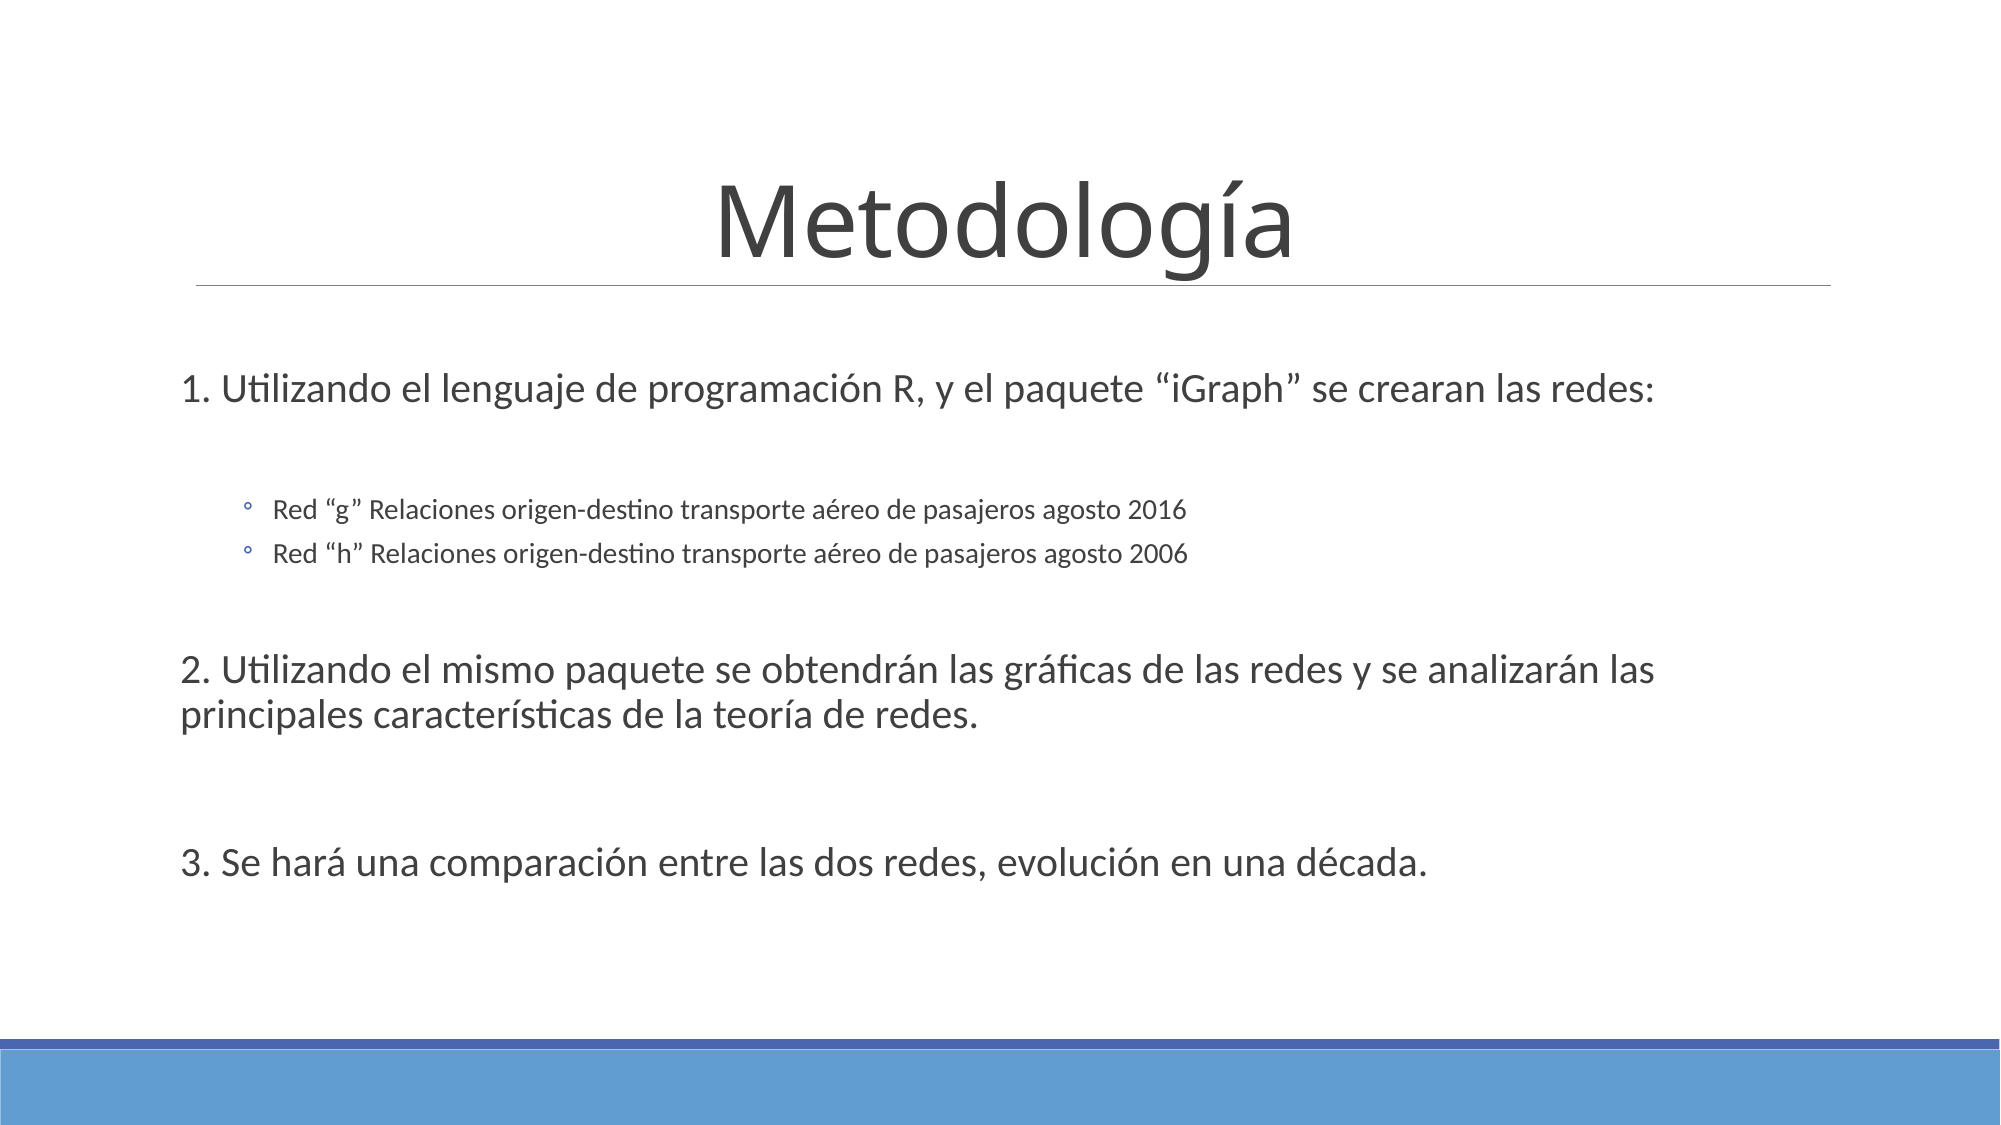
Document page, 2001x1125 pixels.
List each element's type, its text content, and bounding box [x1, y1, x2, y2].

list 1. Utilizando el lenguaje de programación R, y el paquete “iGraph” se crearan las redes: Red “g” Relaciones origen-destino transporte aéreo de pasajeros agosto 2016 Red “h” Relaciones origen-destino transporte aéreo de pasajeros agosto 2006 2. Utilizando el mismo paquete se obtendrán las gráficas de las redes y se analizarán las principales características de la teoría de redes. 3. Se hará una comparación entre las dos redes, evolución en una década. [180, 359, 1830, 1020]
title Metodología [180, 47, 1830, 285]
